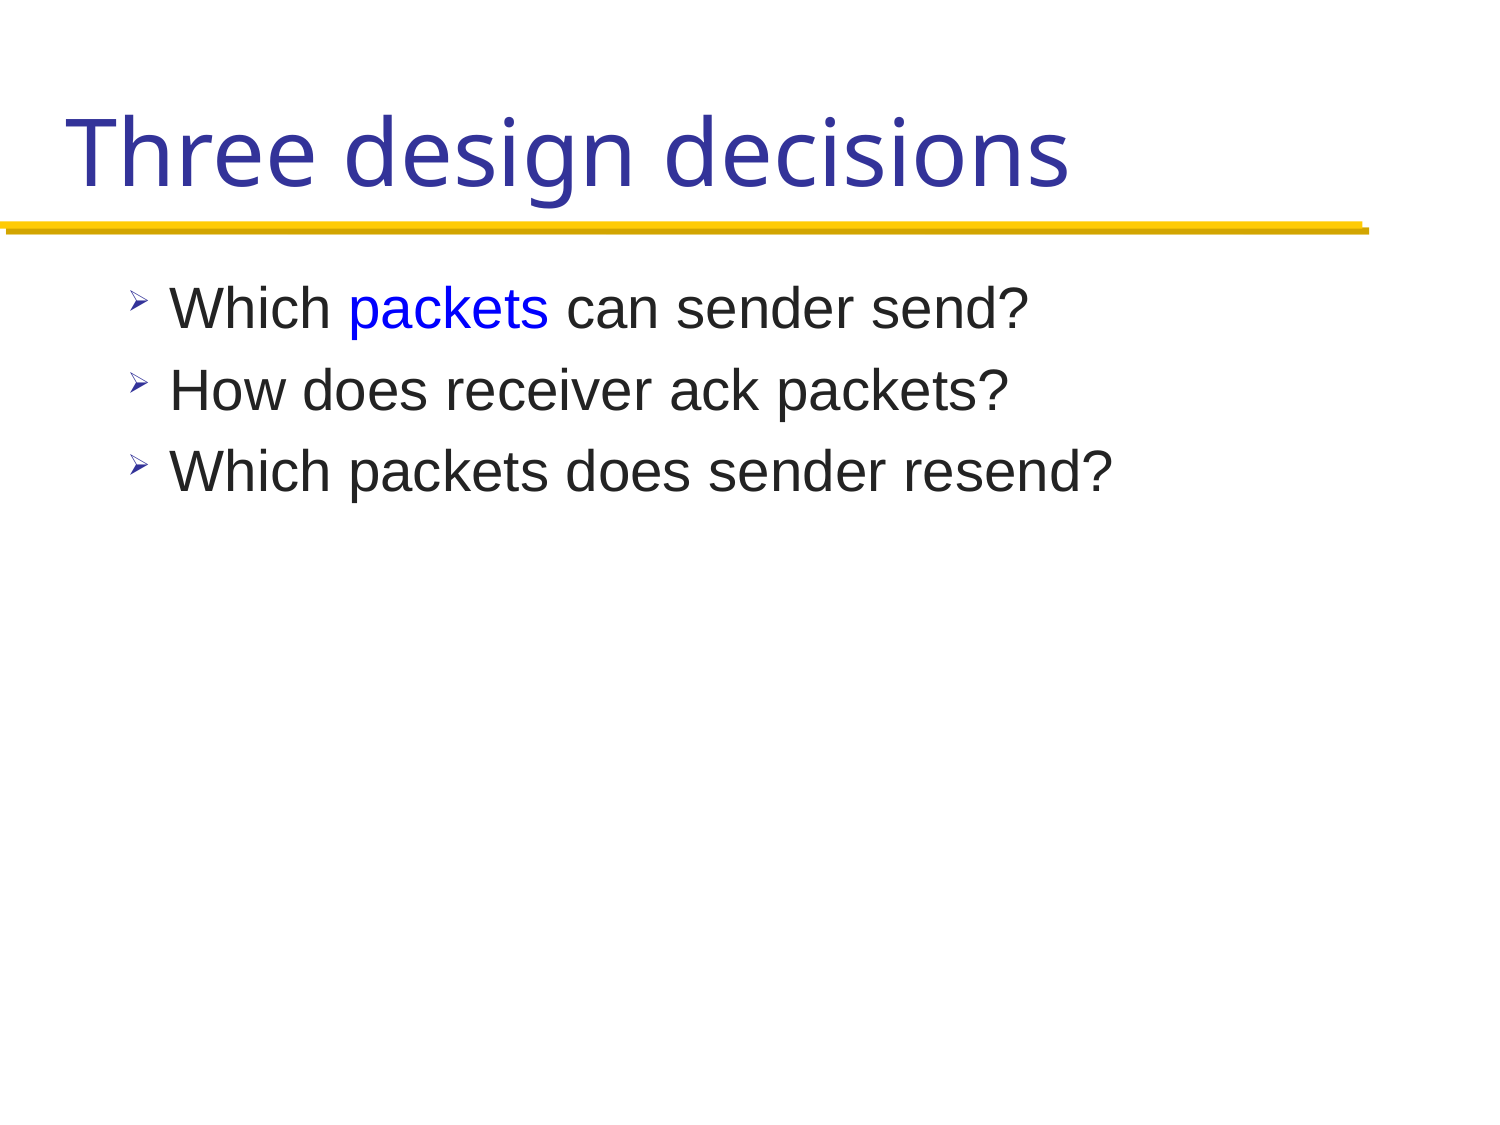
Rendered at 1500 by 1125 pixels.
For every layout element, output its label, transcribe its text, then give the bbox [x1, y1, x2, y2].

title Three design decisions [49, 24, 1451, 213]
list Which packets can sender send? How does receiver ack packets? Which packets does sender resend? [112, 262, 1413, 988]
